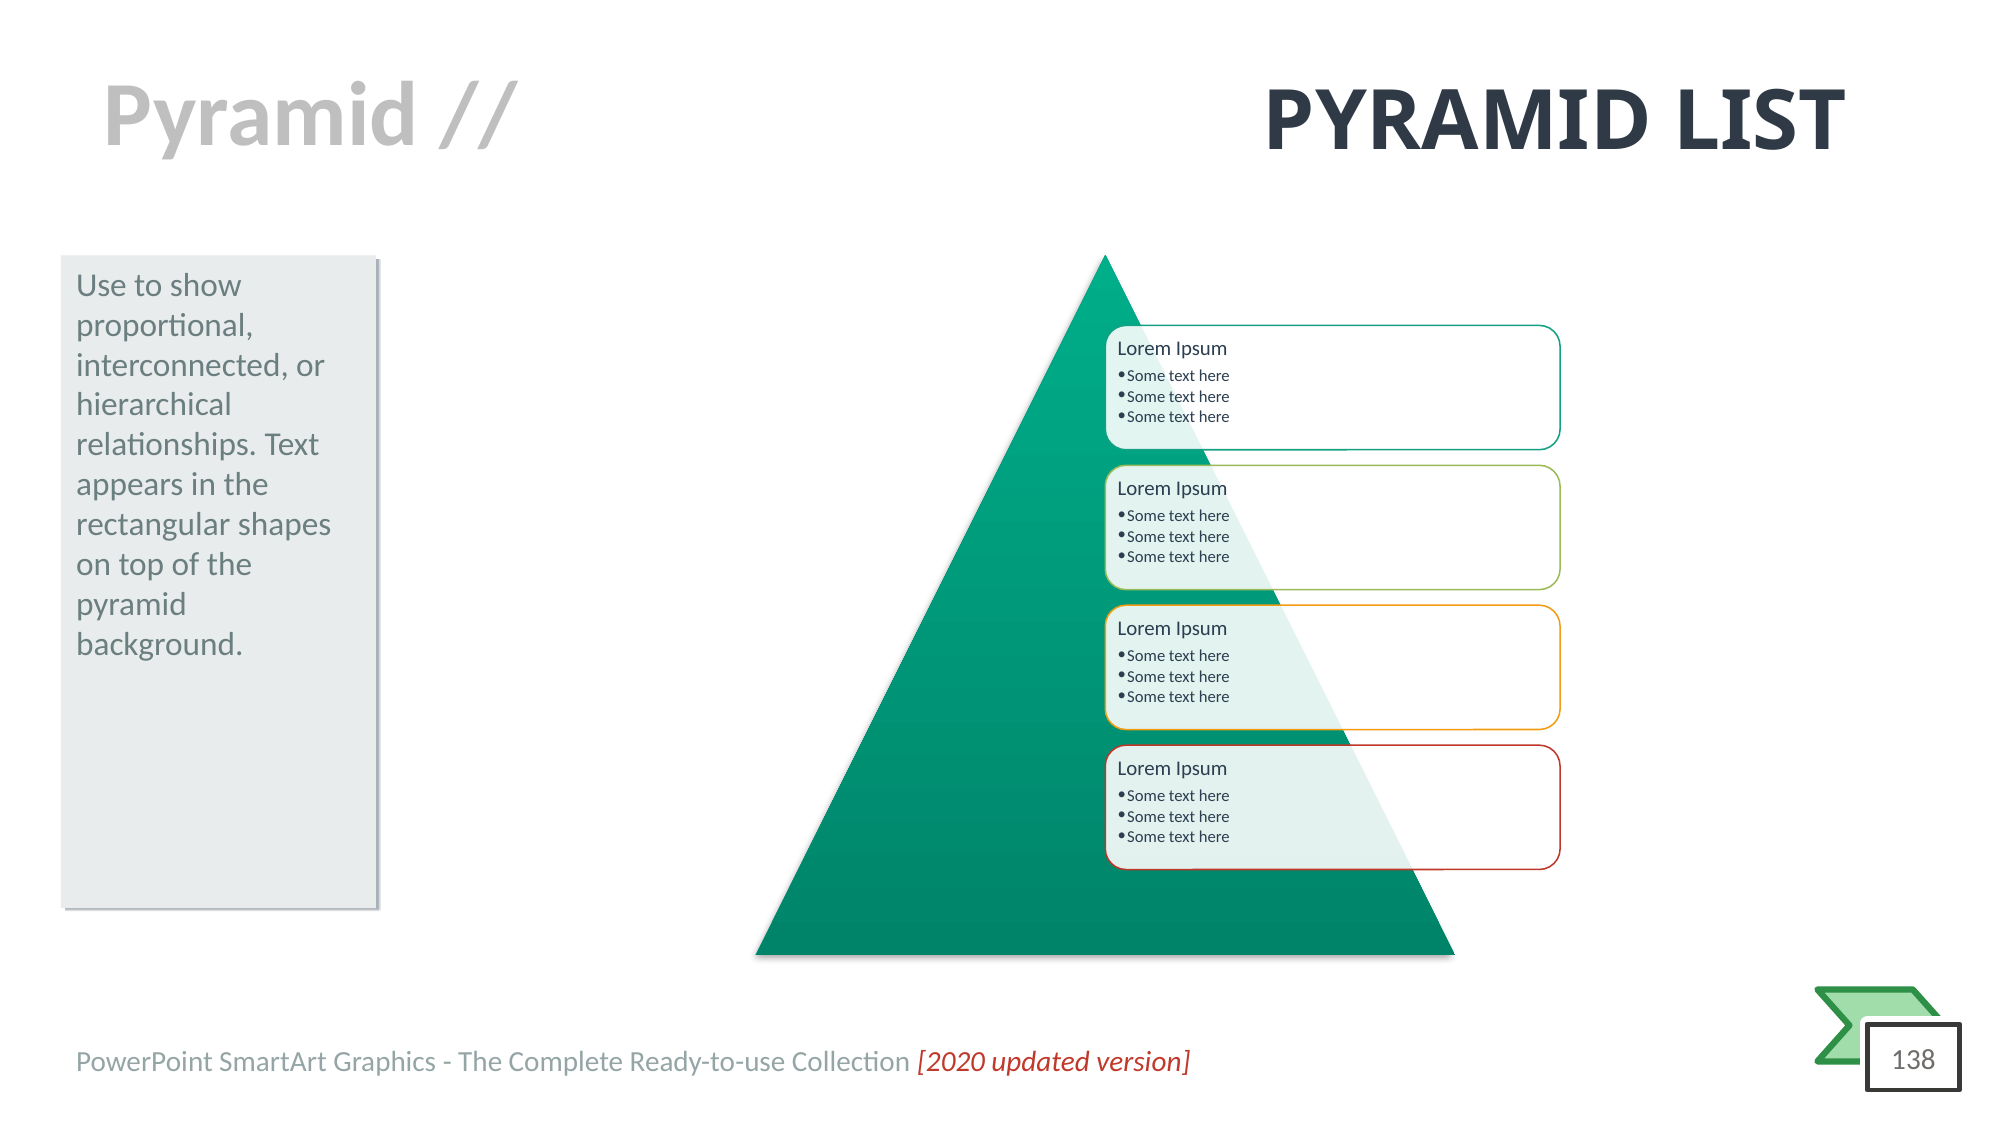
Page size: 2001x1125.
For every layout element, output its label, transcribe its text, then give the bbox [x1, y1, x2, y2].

title PYRAMID LIST [453, 14, 1863, 218]
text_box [755, 255, 1561, 956]
list Use to show proportional, interconnected, or hierarchical relationships. Text appears in the rectangular shapes on top of the pyramid background. [60, 255, 376, 909]
footer PowerPoint SmartArt Graphics - The Complete Ready-to-use Collection [2020 updated version] [60, 1030, 1320, 1091]
